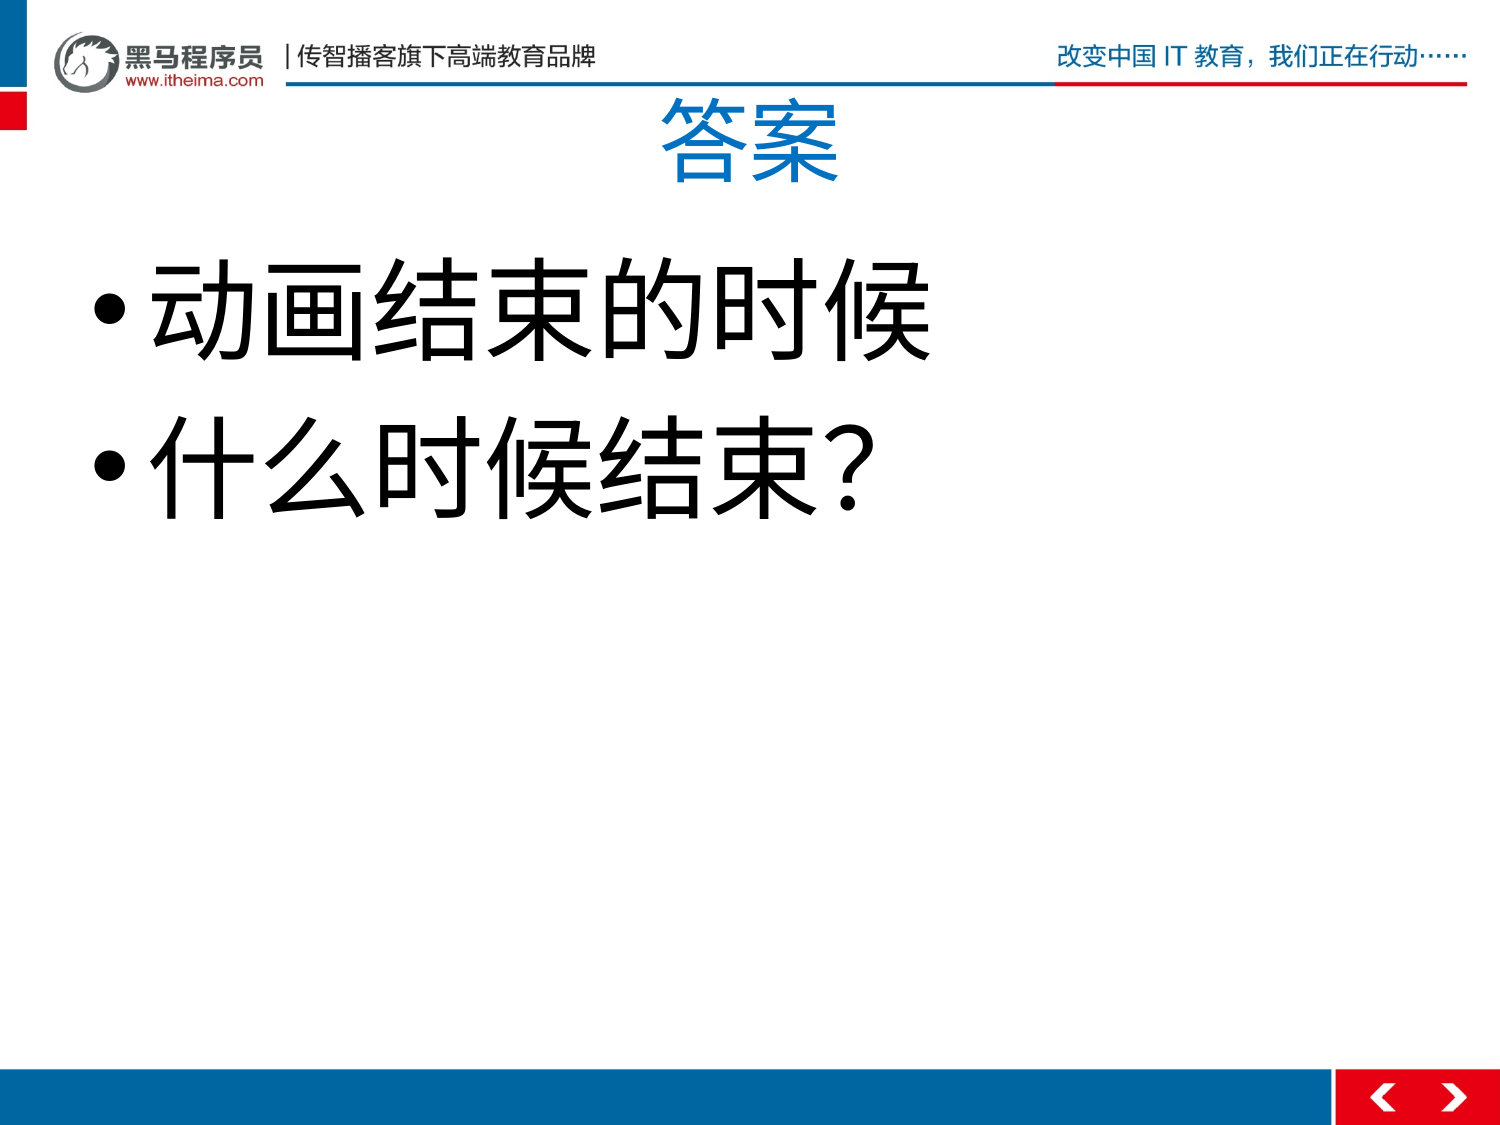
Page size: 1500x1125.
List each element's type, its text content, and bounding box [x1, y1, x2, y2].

title 答案 [75, 45, 1425, 232]
picture [0, 0, 1500, 1125]
list 动画结束的时候 什么时候结束？ [75, 232, 1500, 1005]
